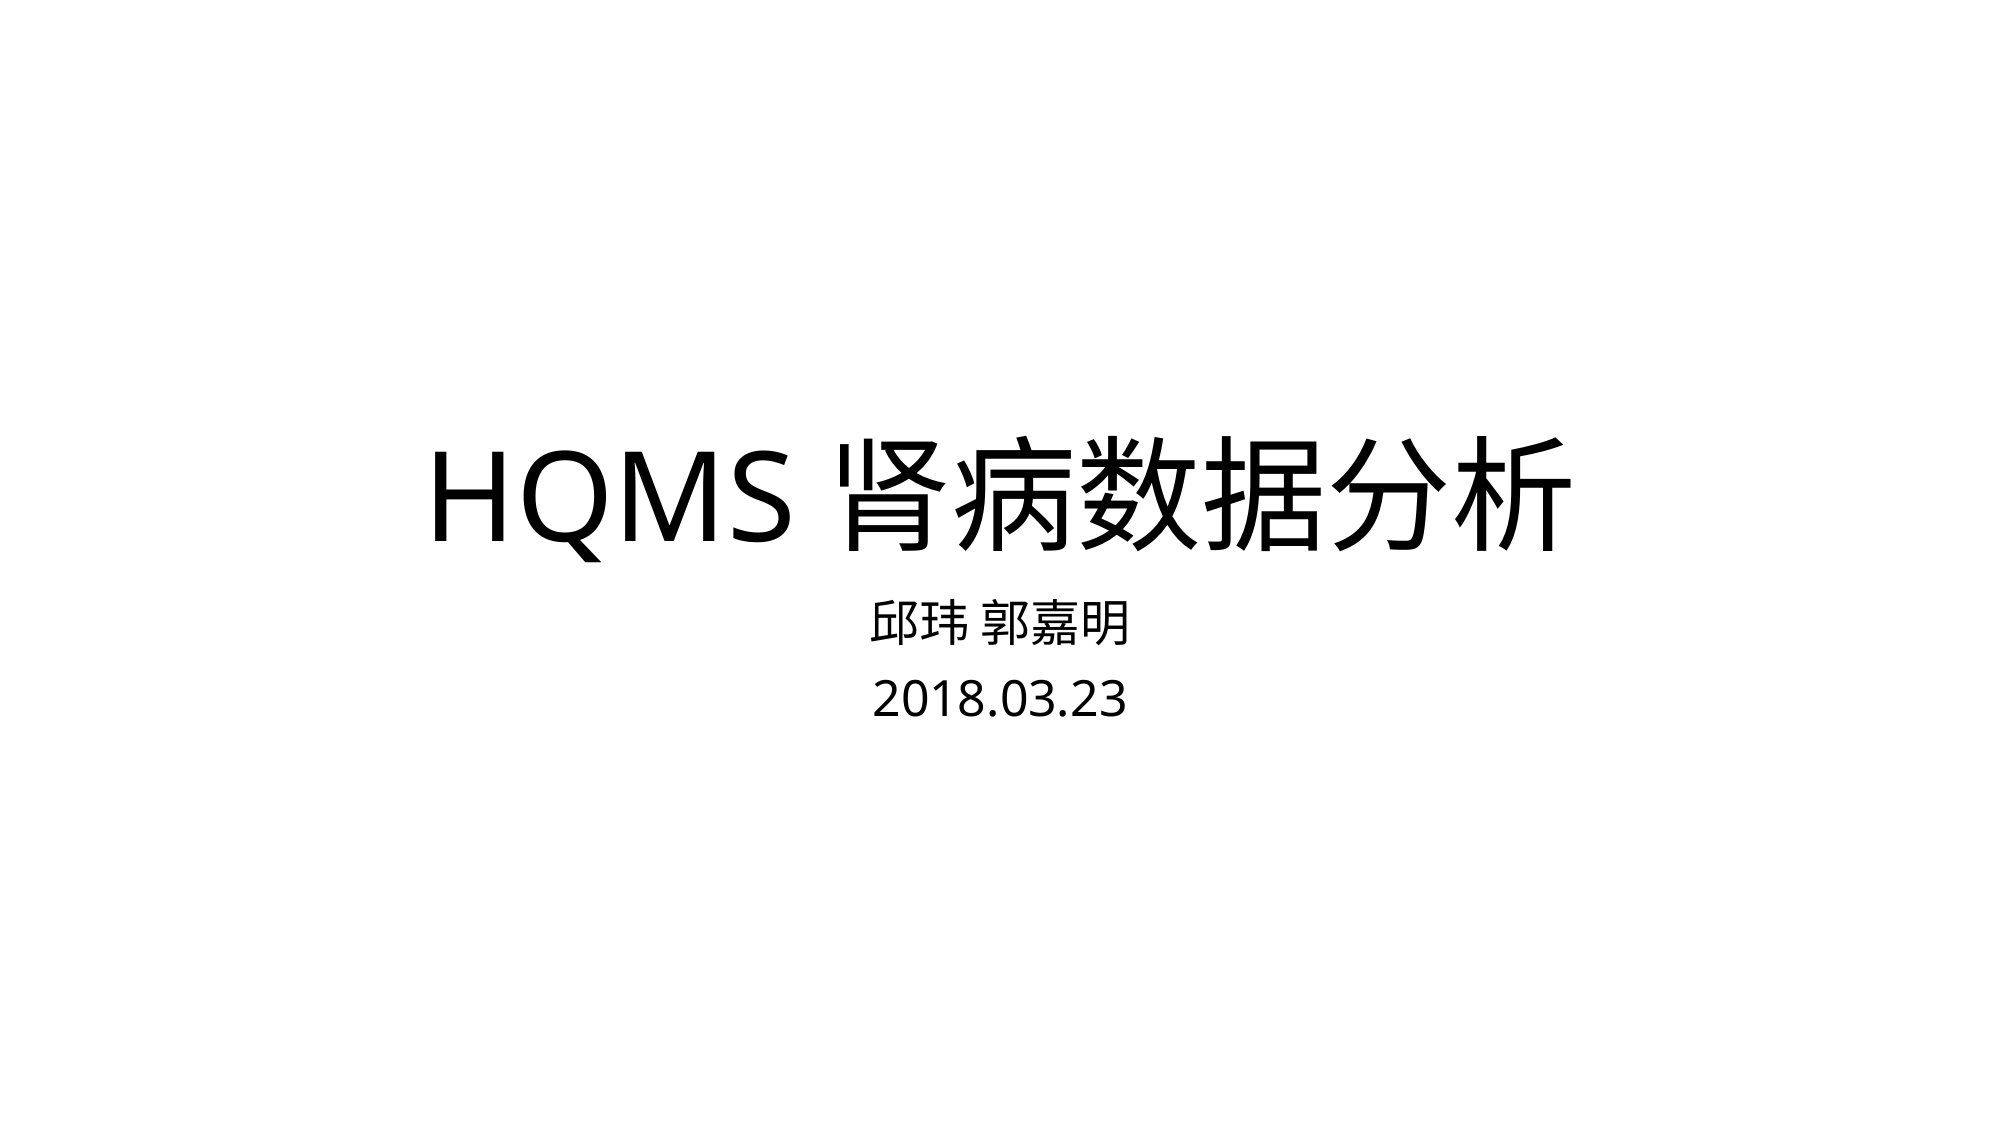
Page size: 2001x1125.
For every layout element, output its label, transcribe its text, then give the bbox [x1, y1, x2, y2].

subtitle 邱玮 郭嘉明 2018.03.23 [249, 590, 1750, 863]
title HQMS肾病数据分析 [249, 184, 1750, 576]
